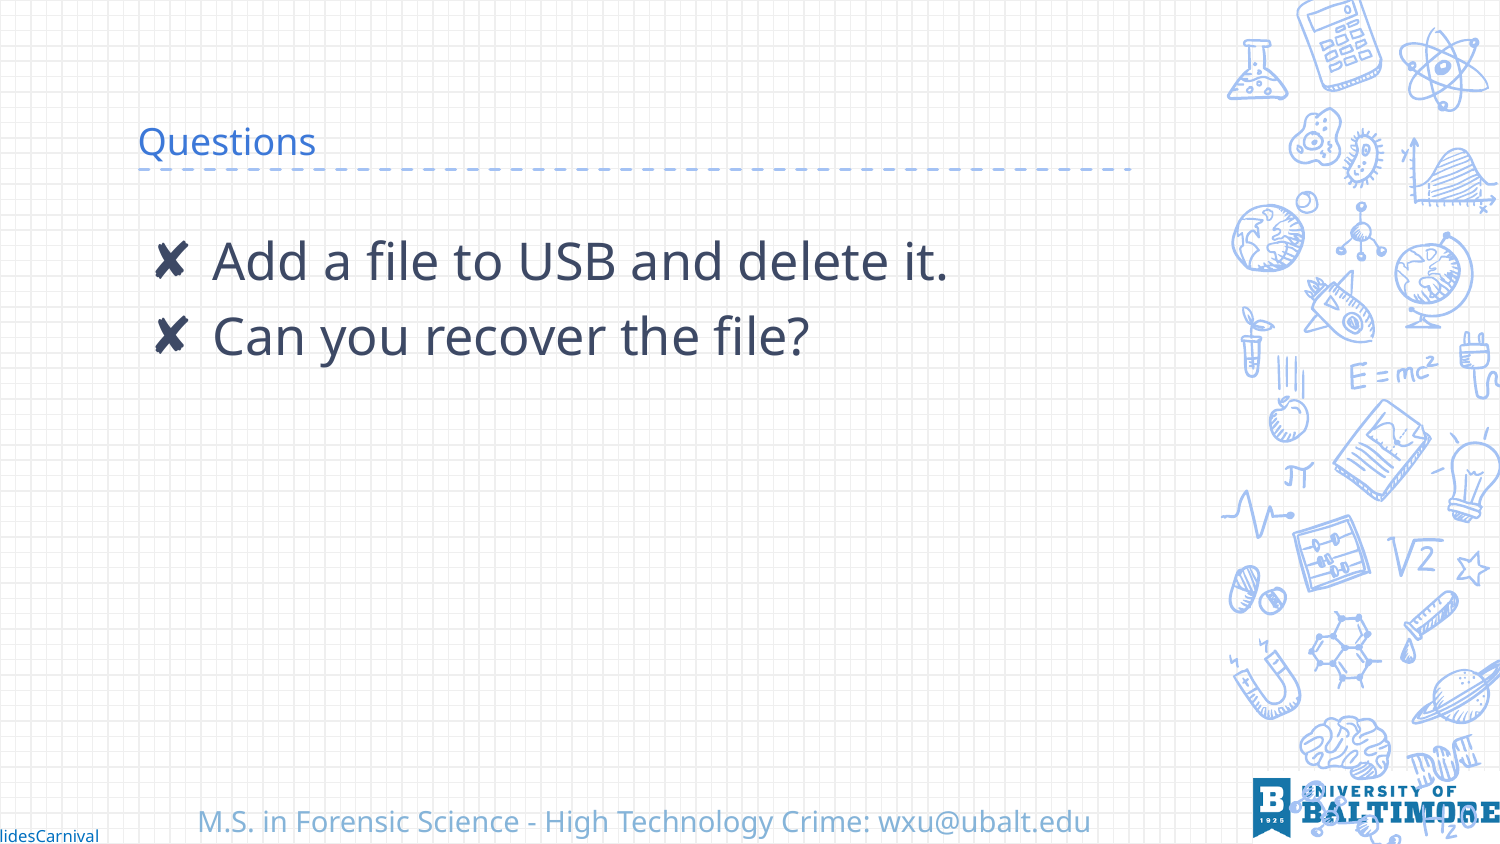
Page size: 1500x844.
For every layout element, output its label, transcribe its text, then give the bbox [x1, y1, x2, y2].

picture [1365, 817, 1376, 833]
title Questions [122, 36, 1130, 178]
picture [1253, 771, 1500, 844]
picture [1327, 813, 1336, 822]
list Add a file to USB and delete it. Can you recover the file? [122, 213, 1130, 806]
picture [1316, 786, 1321, 797]
